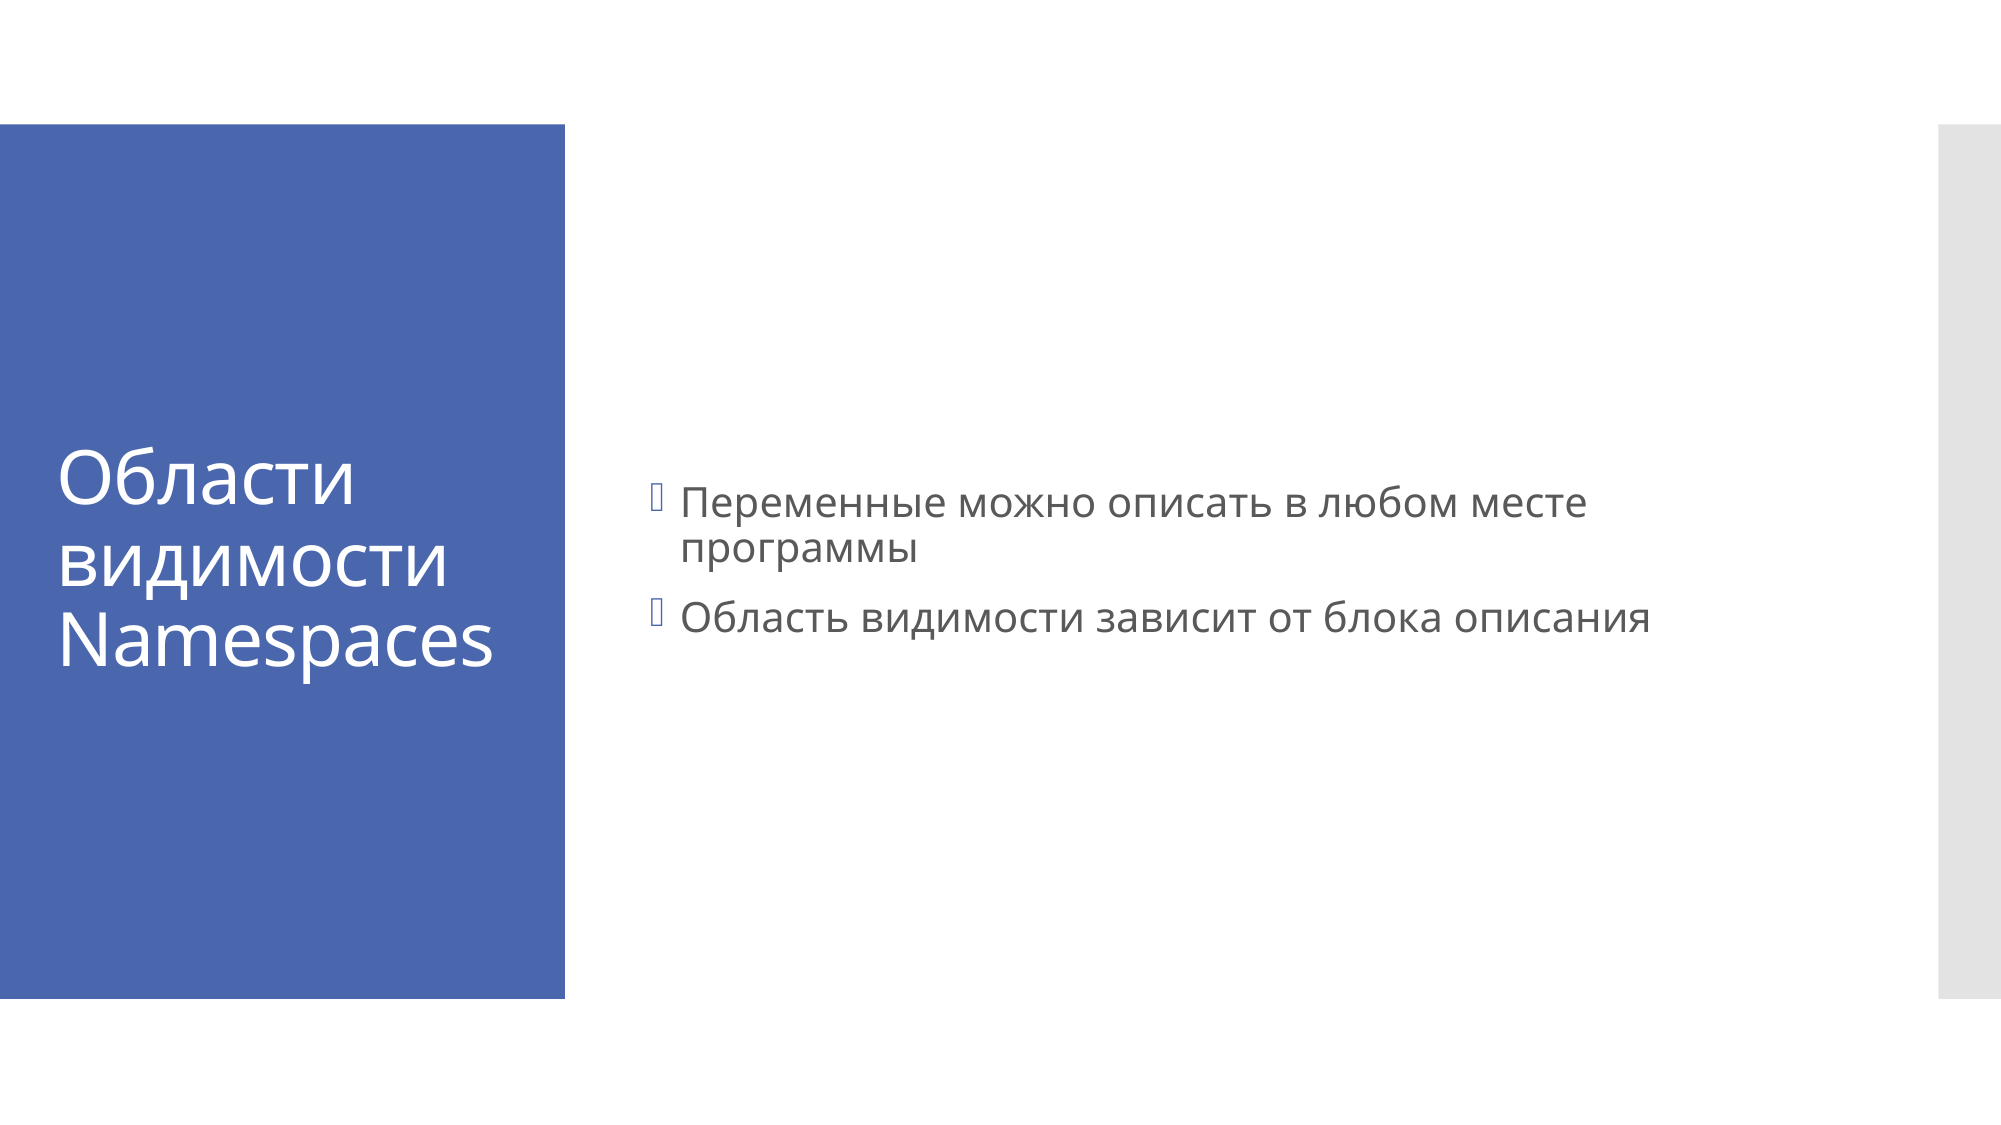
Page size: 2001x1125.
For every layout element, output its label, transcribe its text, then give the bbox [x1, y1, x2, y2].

title Области видимости Namespaces [41, 184, 525, 940]
list Переменные можно описать в любом месте программы Область видимости зависит от блока описания [634, 141, 1835, 982]
